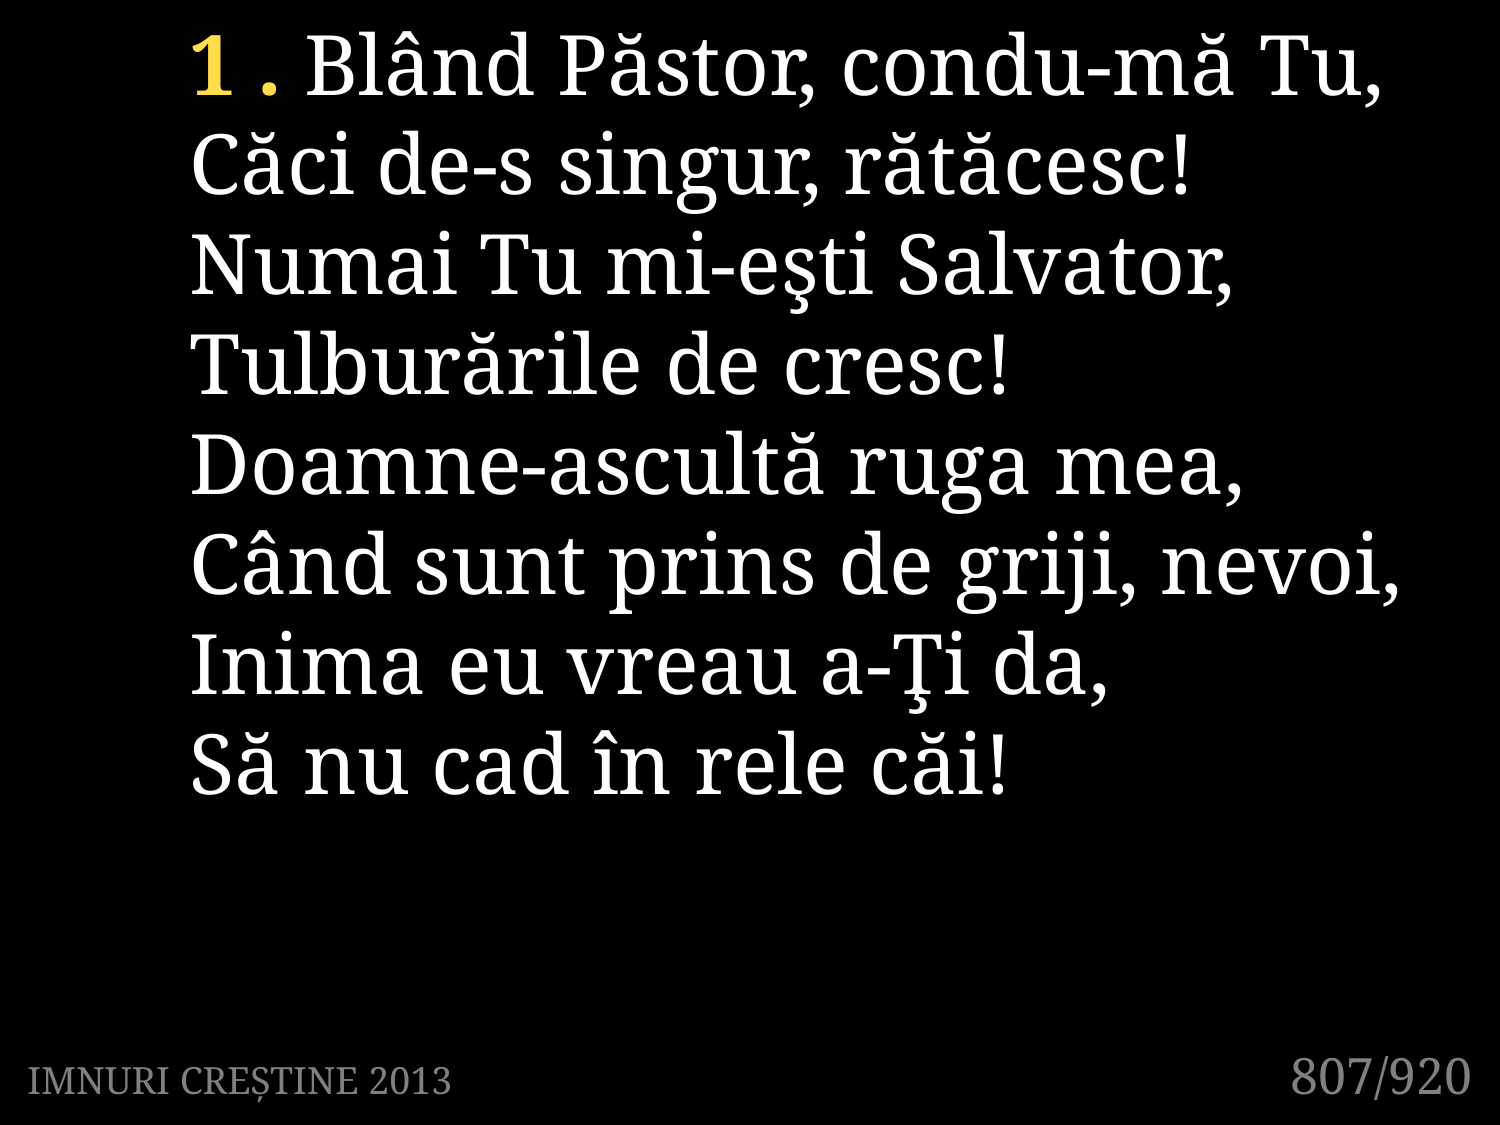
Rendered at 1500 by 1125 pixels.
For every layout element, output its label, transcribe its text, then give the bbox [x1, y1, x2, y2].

text_box 807/920 [637, 1037, 1488, 1113]
text_box 1 . Blând Păstor, condu-mă Tu, Căci de-s singur, rătăcesc! Numai Tu mi-eşti Salvator, Tulburările de cresc! Doamne-ascultă ruga mea, Când sunt prins de griji, nevoi, Inima eu vreau a-Ţi da, Să nu cad în rele căi! [174, 4, 1500, 819]
text_box IMNURI CREȘTINE 2013 [12, 1049, 637, 1110]
